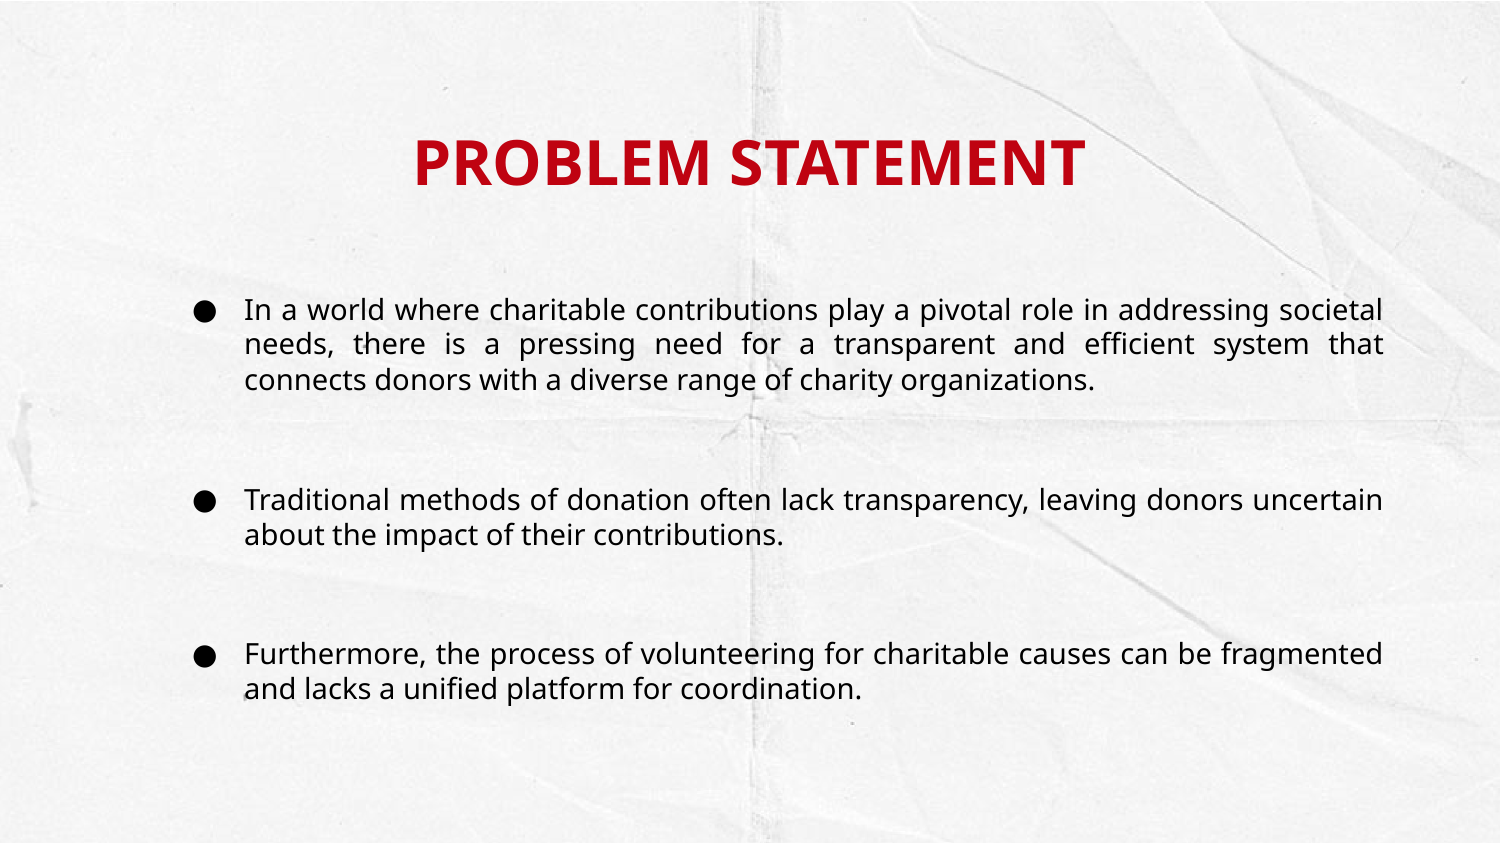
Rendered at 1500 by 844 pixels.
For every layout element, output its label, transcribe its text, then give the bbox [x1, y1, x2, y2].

title PROBLEM STATEMENT [324, 130, 1176, 213]
list In a world where charitable contributions play a pivotal role in addressing societal needs, there is a pressing need for a transparent and efficient system that connects donors with a diverse range of charity organizations. Traditional methods of donation often lack transparency, leaving donors uncertain about the impact of their contributions. Furthermore, the process of volunteering for charitable causes can be fragmented and lacks a unified platform for coordination. [154, 275, 1400, 765]
picture [0, 1, 1500, 843]
